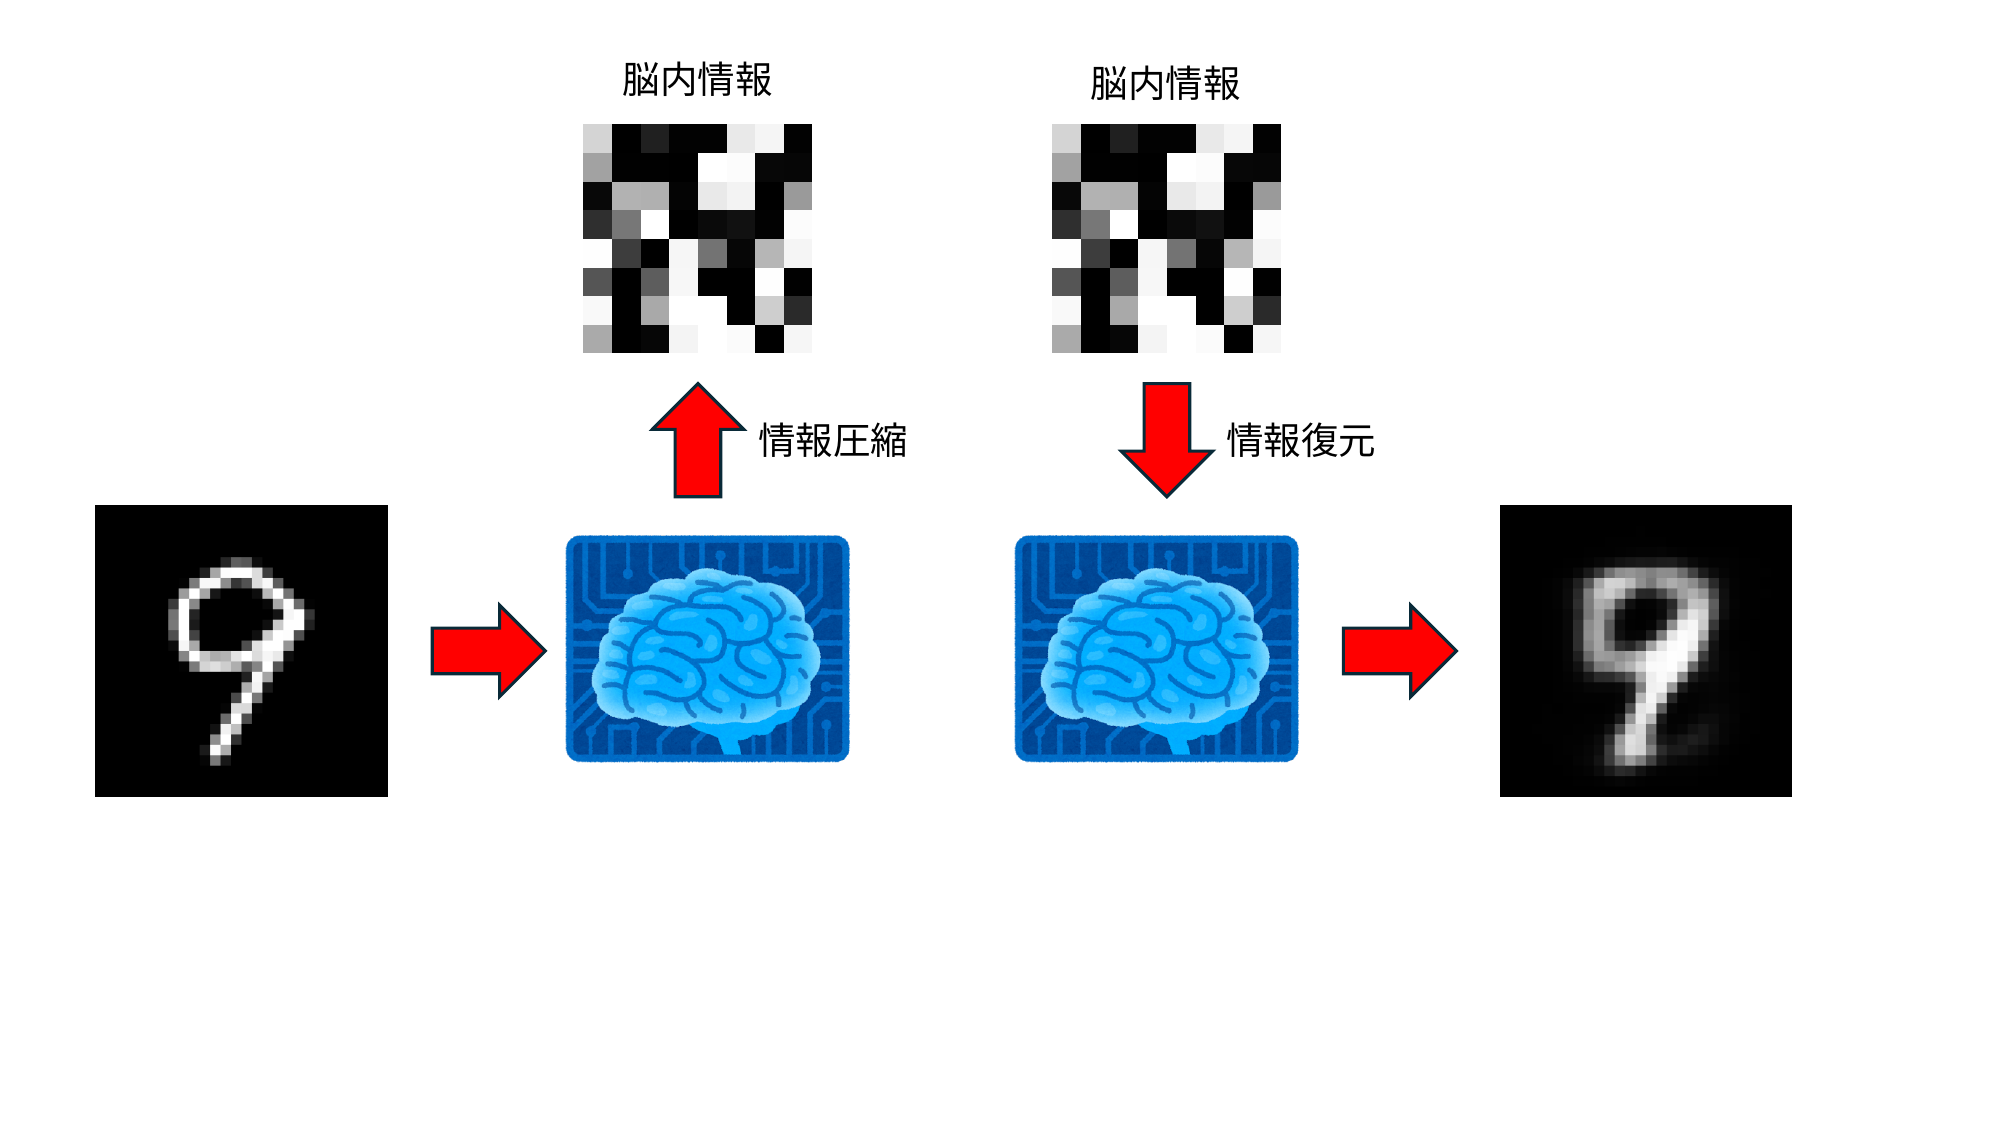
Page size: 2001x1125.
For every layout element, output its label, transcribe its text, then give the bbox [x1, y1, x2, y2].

picture [1052, 123, 1282, 353]
picture [94, 504, 388, 798]
text_box [648, 381, 743, 499]
picture [559, 520, 858, 781]
picture [1007, 520, 1306, 781]
text_box [430, 601, 548, 701]
text_box 脳内情報 [1075, 52, 1258, 113]
picture [1499, 504, 1793, 798]
picture [583, 123, 813, 353]
text_box 脳内情報 [608, 48, 788, 109]
text_box [1117, 382, 1211, 499]
text_box [1341, 601, 1459, 701]
text_box 情報復元 [1211, 409, 1392, 470]
text_box 情報圧縮 [743, 409, 924, 470]
